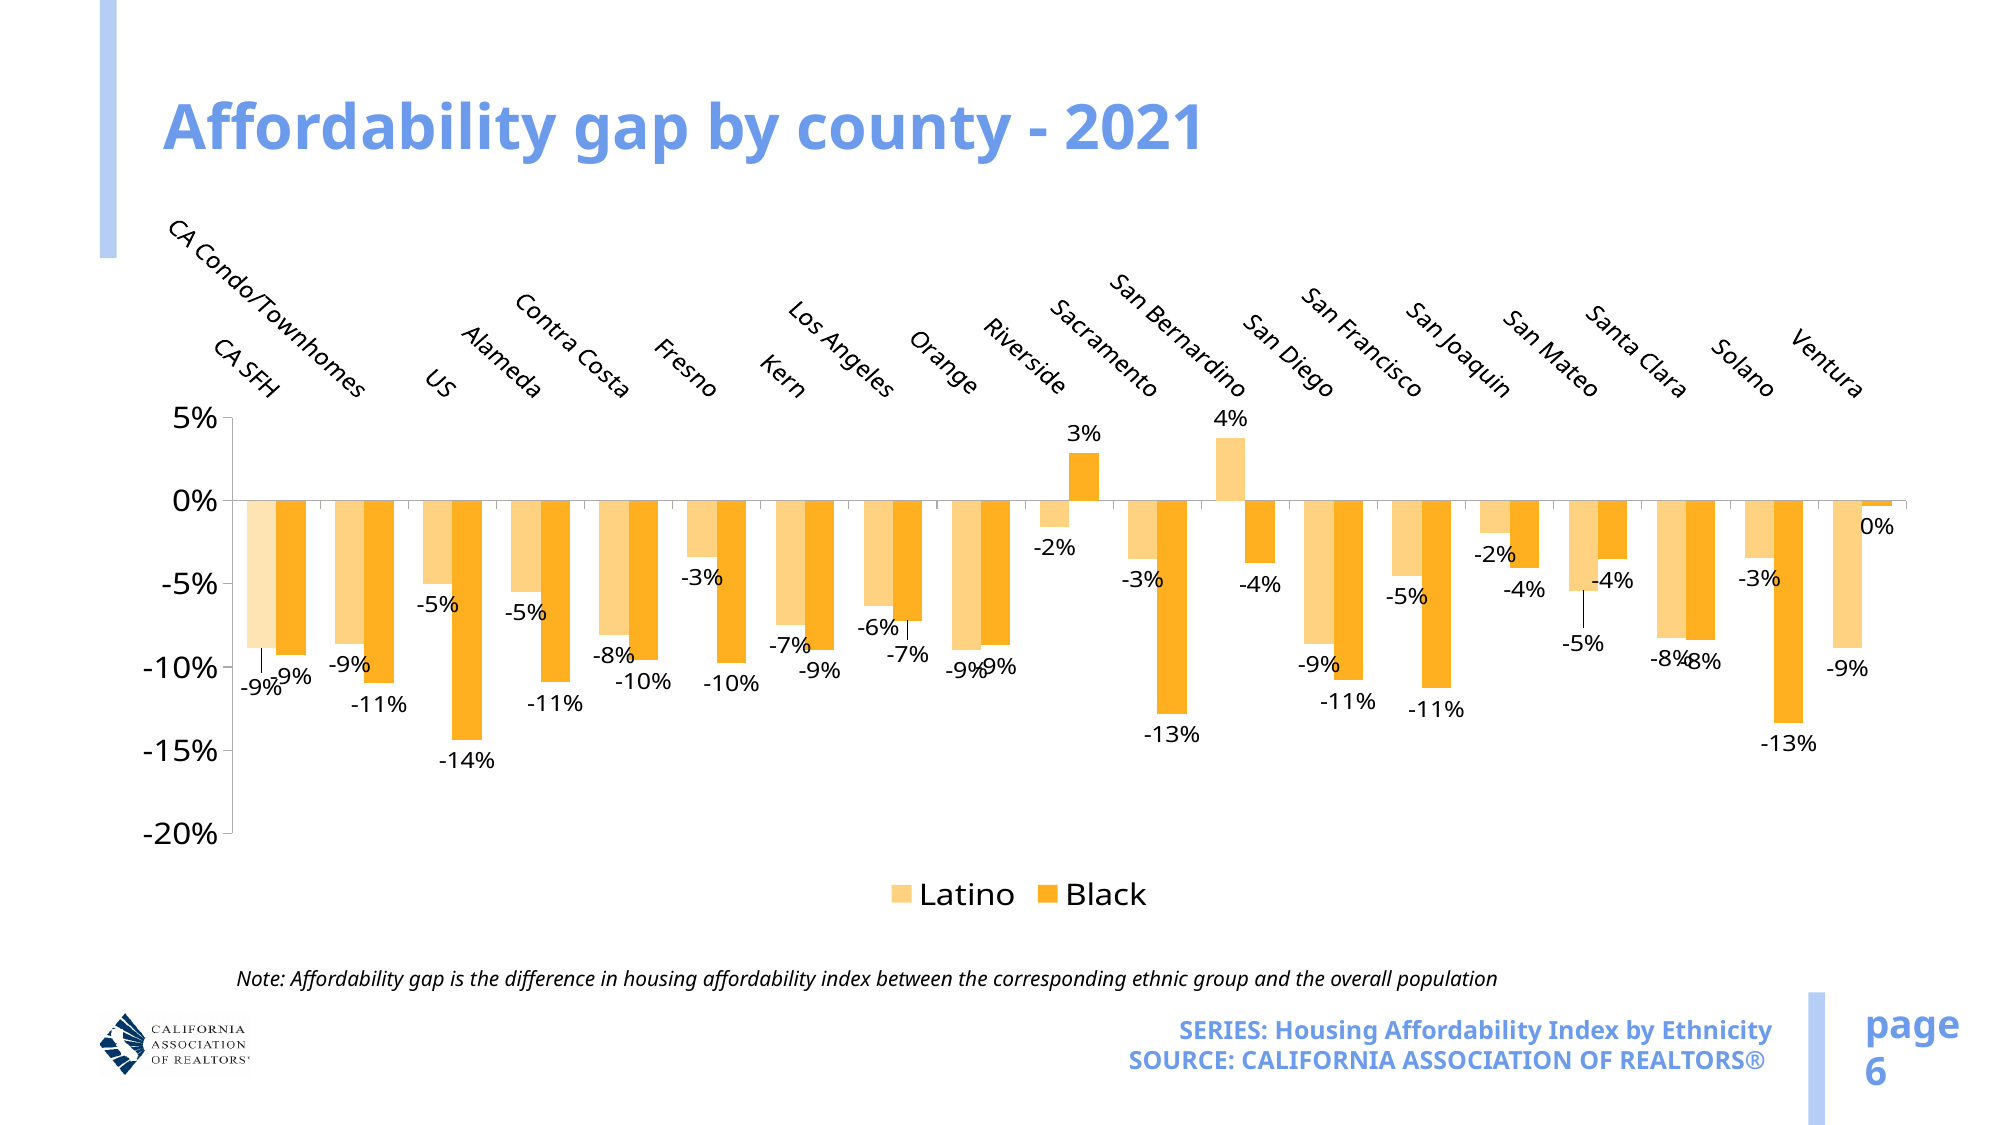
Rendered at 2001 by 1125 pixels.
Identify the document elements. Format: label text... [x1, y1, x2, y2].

text_box SERIES: Housing Affordability Index by Ethnicity SOURCE: CALIFORNIA ASSOCIATION OF REALTORS® [1083, 1009, 1784, 1080]
title Affordability gap by county - 2021 [148, 88, 1518, 172]
text_box Note: Affordability gap is the difference in housing affordability index between the corresponding ethnic group and the overall population [221, 958, 1514, 999]
picture [99, 1013, 250, 1075]
slide_number page 6 [1850, 992, 2000, 1102]
chart [131, 211, 1907, 920]
